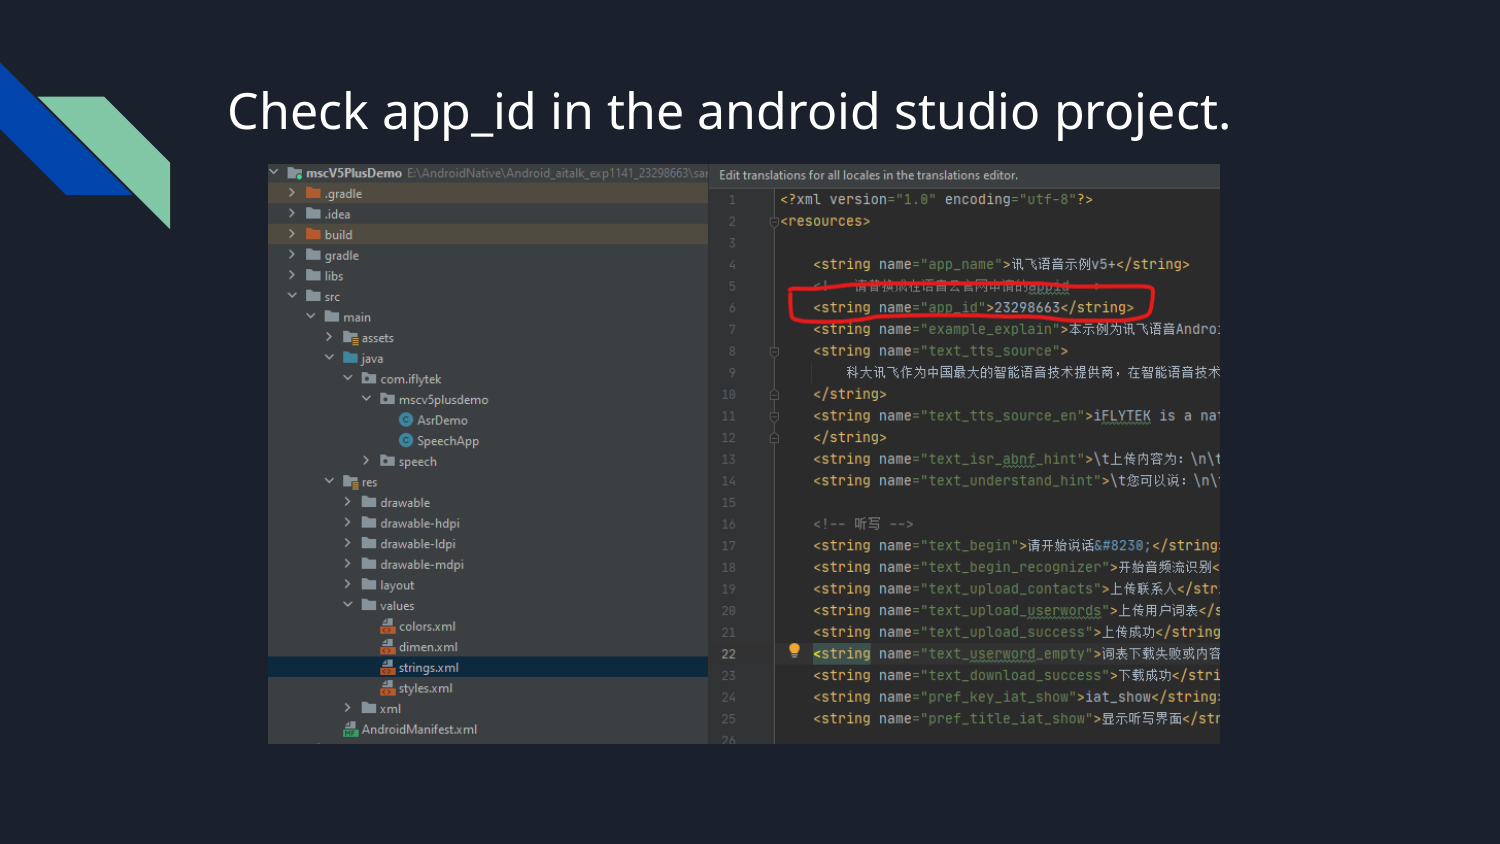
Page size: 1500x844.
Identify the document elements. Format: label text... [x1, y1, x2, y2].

title Check app_id in the android studio project. [212, 64, 1368, 215]
picture [268, 163, 1220, 744]
